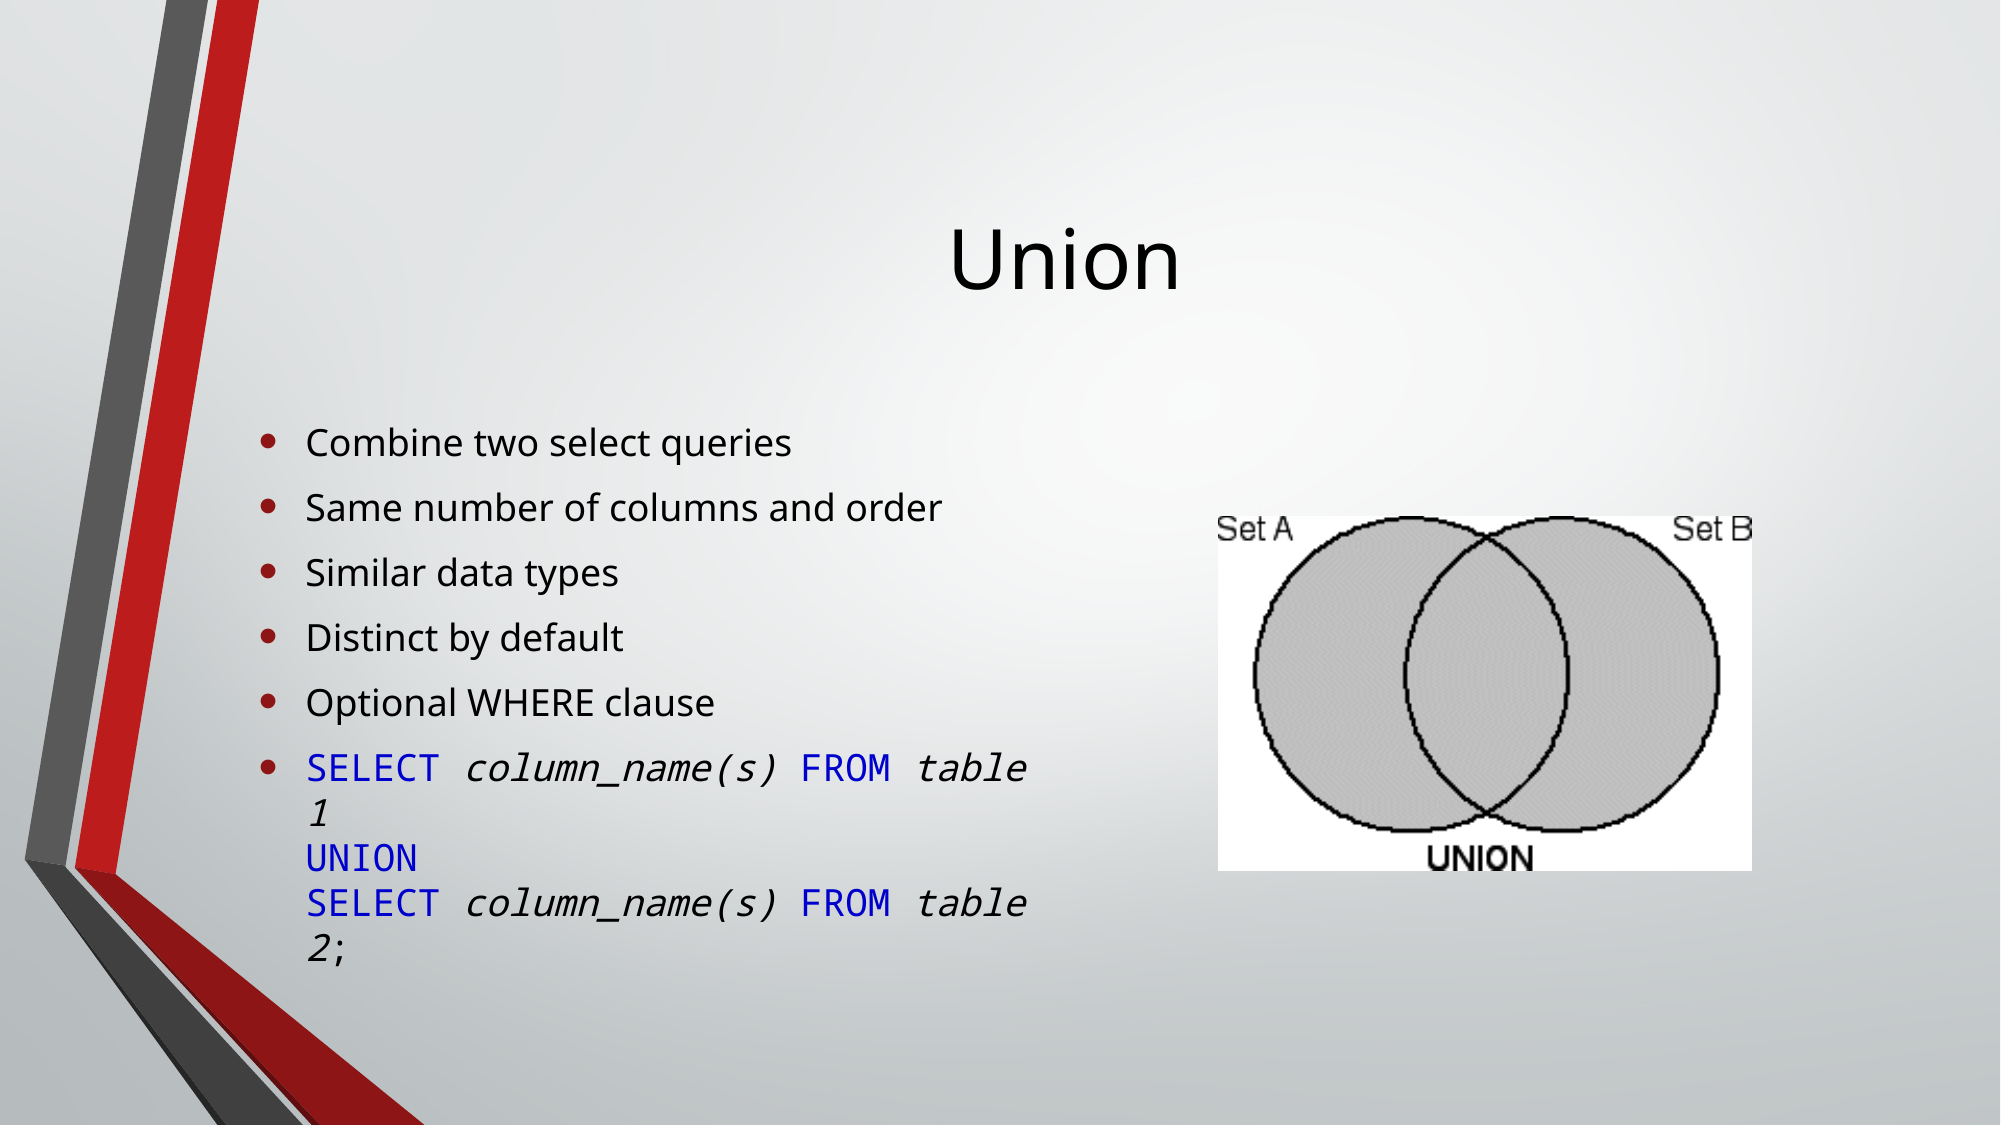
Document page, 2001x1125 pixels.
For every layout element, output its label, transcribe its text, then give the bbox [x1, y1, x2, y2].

title Union [243, 112, 1887, 400]
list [1218, 516, 1753, 871]
list Combine two select queries Same number of columns and order Similar data types Distinct by default Optional WHERE clause SELECT column_name(s) FROM table1 UNION SELECT column_name(s) FROM table2; [243, 437, 1047, 950]
